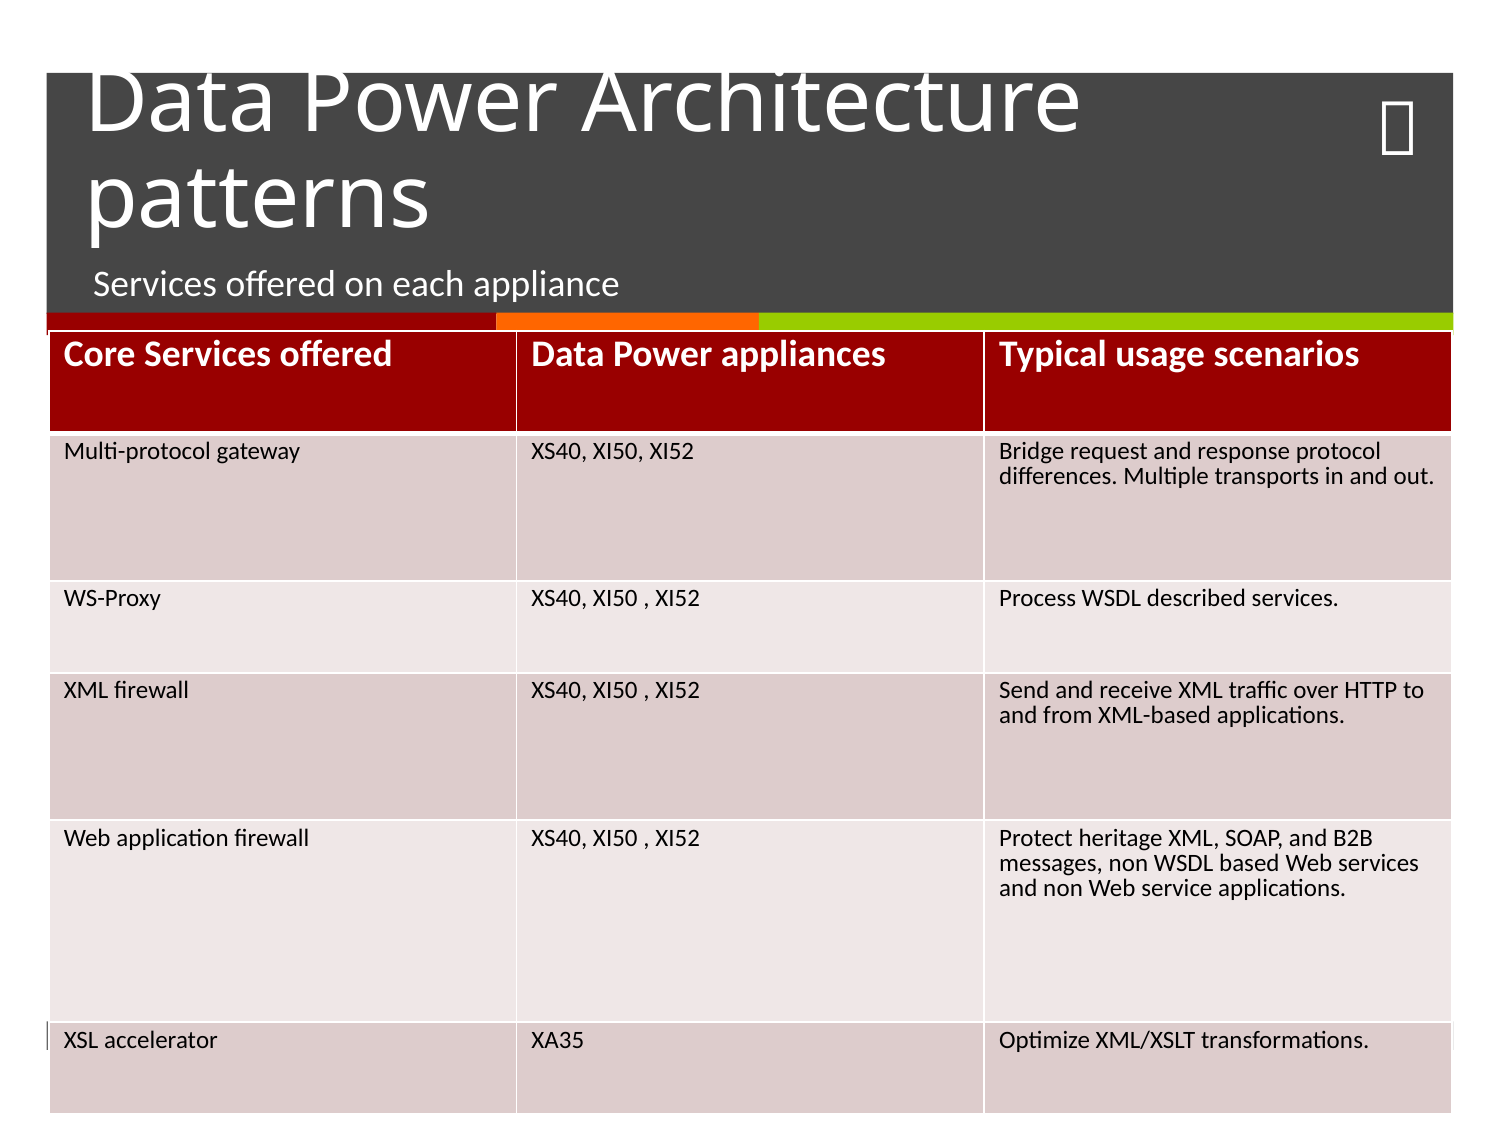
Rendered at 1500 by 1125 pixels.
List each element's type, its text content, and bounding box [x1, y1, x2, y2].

table_cell XSL accelerator [50, 1023, 516, 1113]
table_cell Bridge request and response protocol differences. Multiple transports in and out. [985, 436, 1451, 580]
table_cell XML firewall [50, 674, 516, 819]
table_header Data Power appliances [517, 332, 983, 431]
table_cell Web application firewall [50, 821, 516, 1021]
table_cell Multi-protocol gateway [50, 436, 516, 580]
table_cell XS40, XI50, XI52 [517, 436, 983, 580]
table_cell XA35 [517, 1023, 983, 1113]
table_header Core Services offered [50, 332, 516, 431]
table_cell Process WSDL described services. [985, 582, 1451, 672]
table_cell XS40, XI50 , XI52 [517, 821, 983, 1021]
table_header Typical usage scenarios [985, 332, 1451, 431]
subtitle Services offered on each appliance [78, 251, 1351, 330]
table_cell XS40, XI50 , XI52 [517, 674, 983, 819]
table_cell Send and receive XML traffic over HTTP to and from XML-based applications. [985, 674, 1451, 819]
table_cell XS40, XI50 , XI52 [517, 582, 983, 672]
table_cell WS-Proxy [50, 582, 516, 672]
table_cell Optimize XML/XSLT transformations. [985, 1023, 1451, 1113]
table_cell Protect heritage XML, SOAP, and B2B messages, non WSDL based Web services and non Web service applications. [985, 821, 1451, 1021]
title Data Power Architecture patterns [69, 73, 1351, 253]
